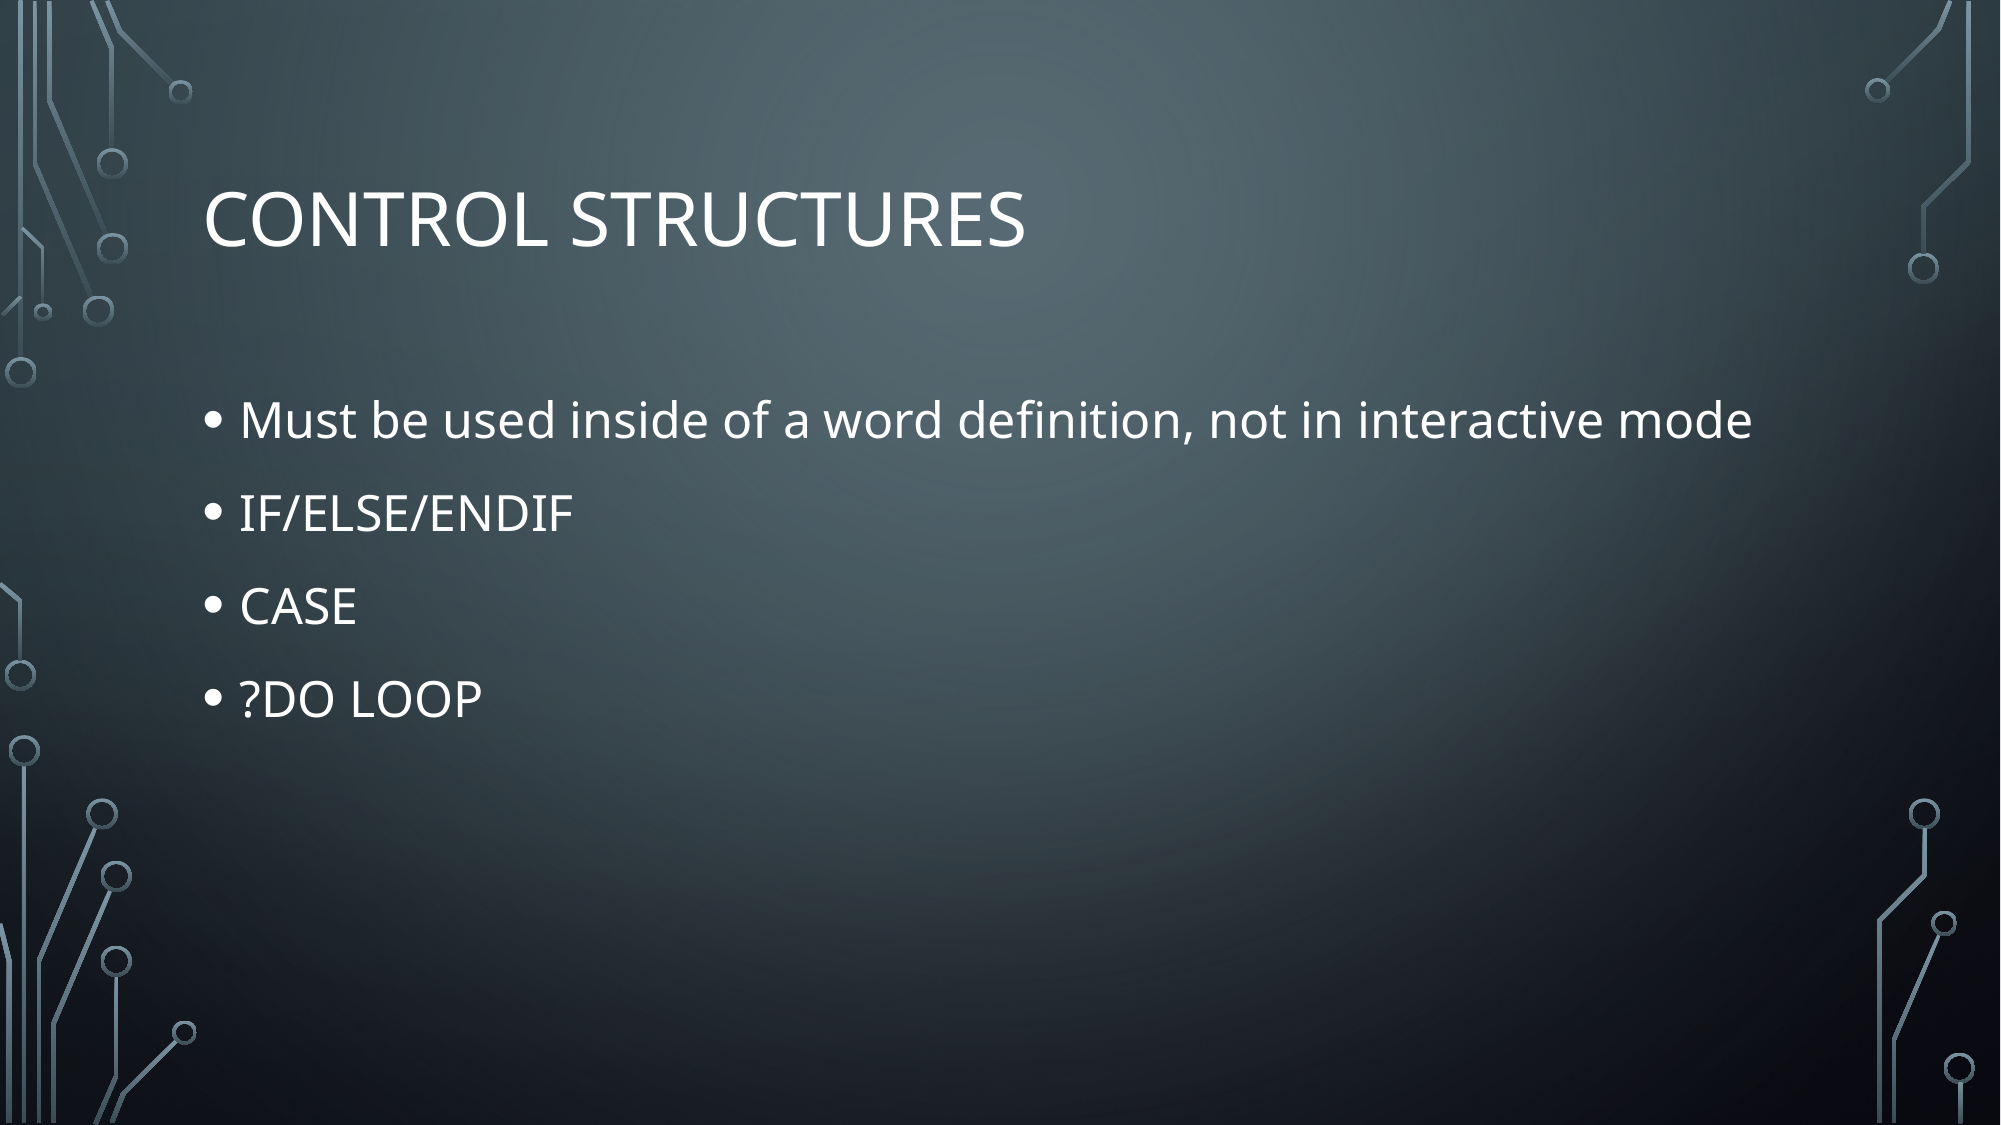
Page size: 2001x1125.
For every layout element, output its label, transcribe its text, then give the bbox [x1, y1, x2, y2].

list Must be used inside of a word definition, not in interactive mode IF/ELSE/ENDIF CASE ?DO LOOP [187, 369, 1813, 950]
title Control structures [187, 101, 1813, 344]
